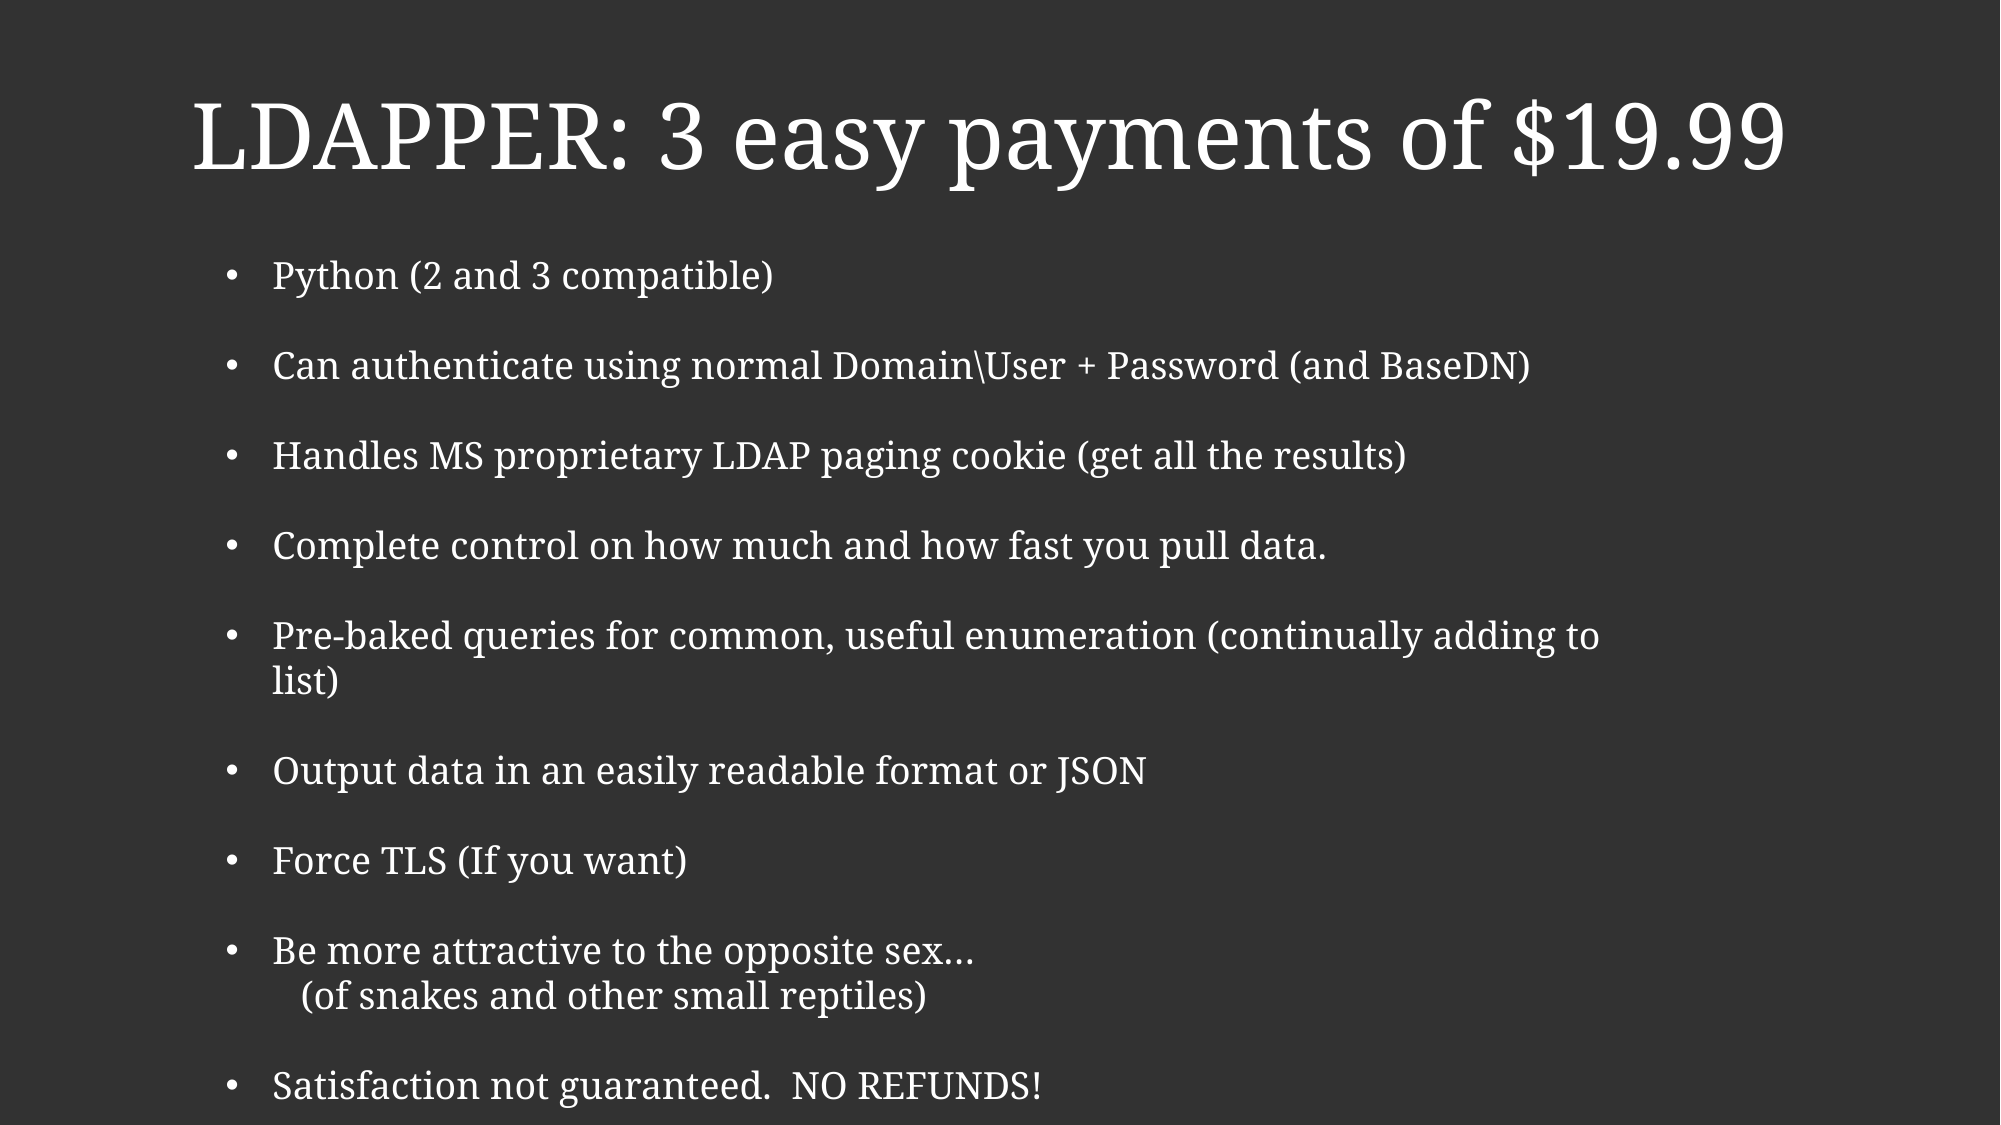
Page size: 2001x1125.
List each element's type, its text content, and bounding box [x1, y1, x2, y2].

text_box Python (2 and 3 compatible) Can authenticate using normal Domain\User + Password (and BaseDN) Handles MS proprietary LDAP paging cookie (get all the results) Complete control on how much and how fast you pull data. Pre-baked queries for common, useful enumeration (continually adding to list) Output data in an easily readable format or JSON Force TLS (If you want) Be more attractive to the opposite sex… (of snakes and other small reptiles) Satisfaction not guaranteed. NO REFUNDS! [210, 244, 1672, 1115]
title LDAPPER: 3 easy payments of $19.99 [127, 31, 1853, 249]
